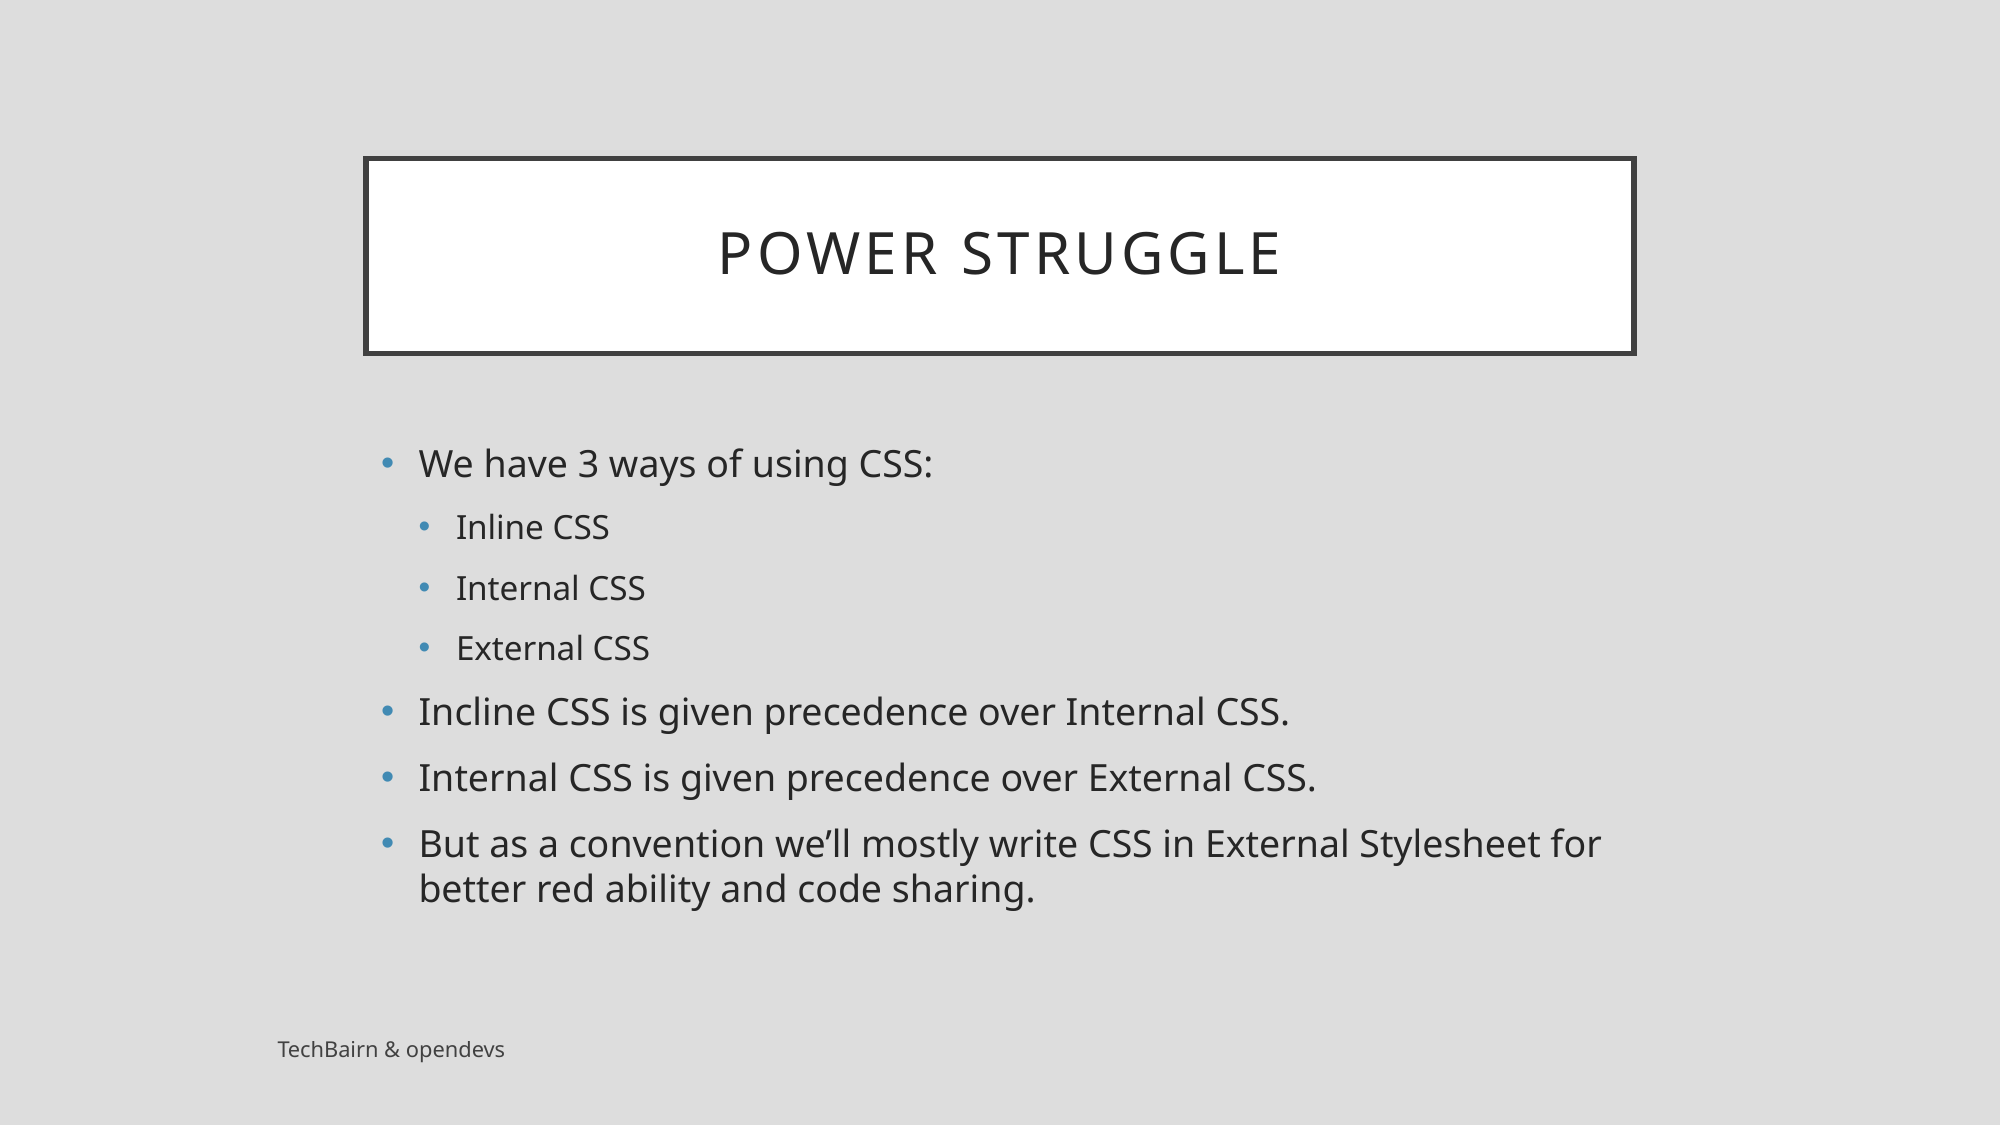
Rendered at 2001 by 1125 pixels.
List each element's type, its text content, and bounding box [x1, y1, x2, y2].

title POWER STRUGGLE [363, 156, 1637, 356]
list We have 3 ways of using CSS: Inline CSS Internal CSS External CSS Incline CSS is given precedence over Internal CSS. Internal CSS is given precedence over External CSS. But as a convention we’ll mostly write CSS in External Stylesheet for better red ability and code sharing. [366, 432, 1634, 967]
footer TechBairn & opendevs [262, 1023, 1231, 1076]
